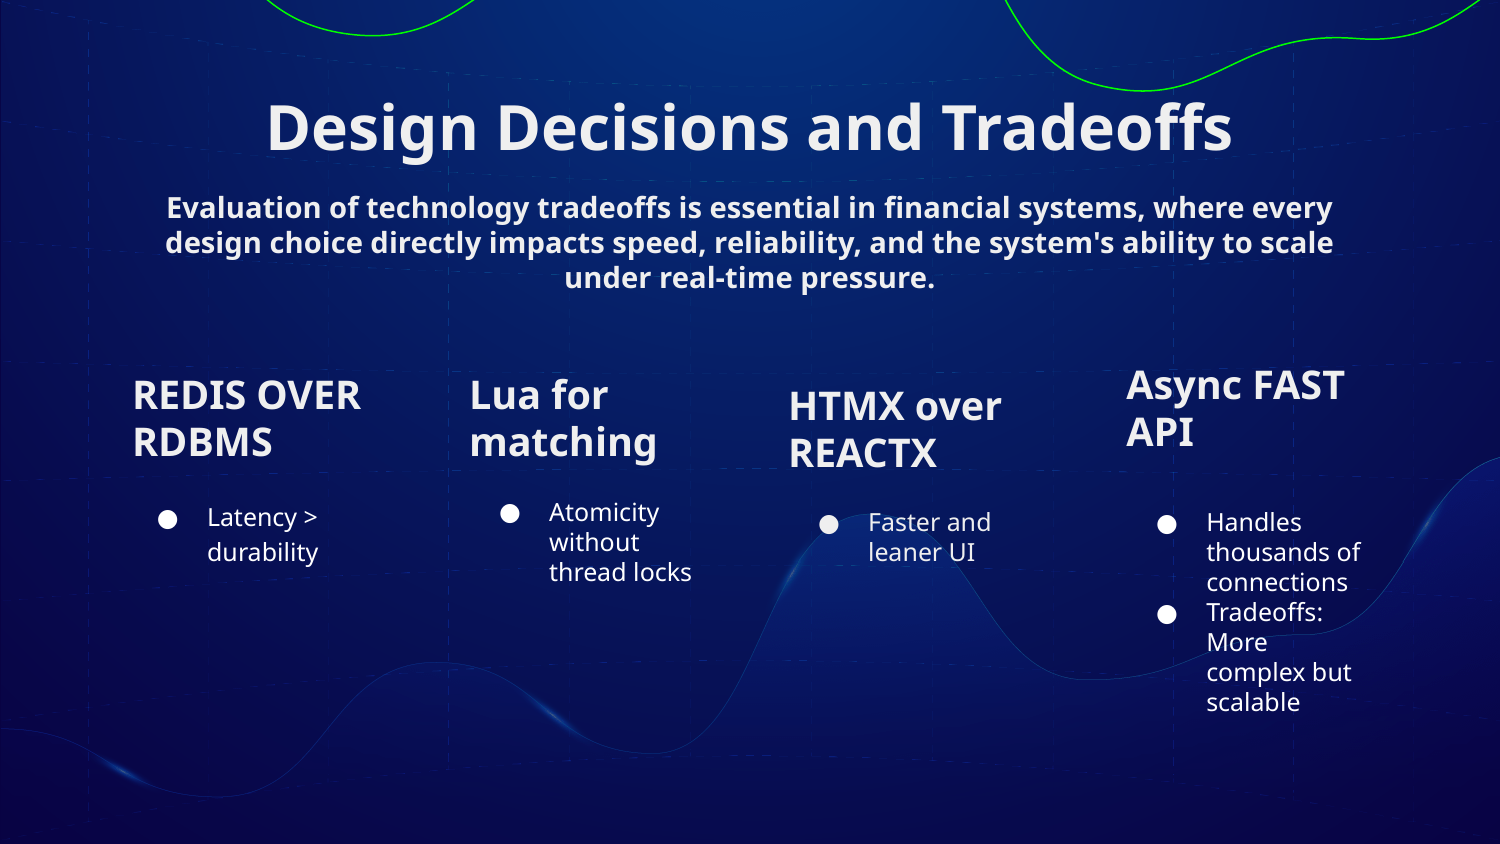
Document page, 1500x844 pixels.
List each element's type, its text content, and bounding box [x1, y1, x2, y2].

subtitle Faster and leaner UI [778, 491, 1049, 715]
subtitle Handles thousands of connections Tradeoffs: More complex but scalable [1116, 491, 1387, 715]
subtitle HTMX over REACTX [773, 398, 1044, 491]
subtitle Lua for matching [454, 388, 725, 480]
subtitle Atomicity without thread locks [459, 481, 730, 705]
subtitle REDIS OVER RDBMS [116, 388, 388, 480]
subtitle Latency > durability [116, 482, 388, 706]
title Design Decisions and Tradeoffs [118, 72, 1382, 167]
subtitle Async FAST API [1111, 378, 1382, 470]
title Evaluation of technology tradeoffs is essential in financial systems, where every design choice directly impacts speed, reliability, and the system's ability to scale under real-time pressure. [118, 174, 1382, 269]
